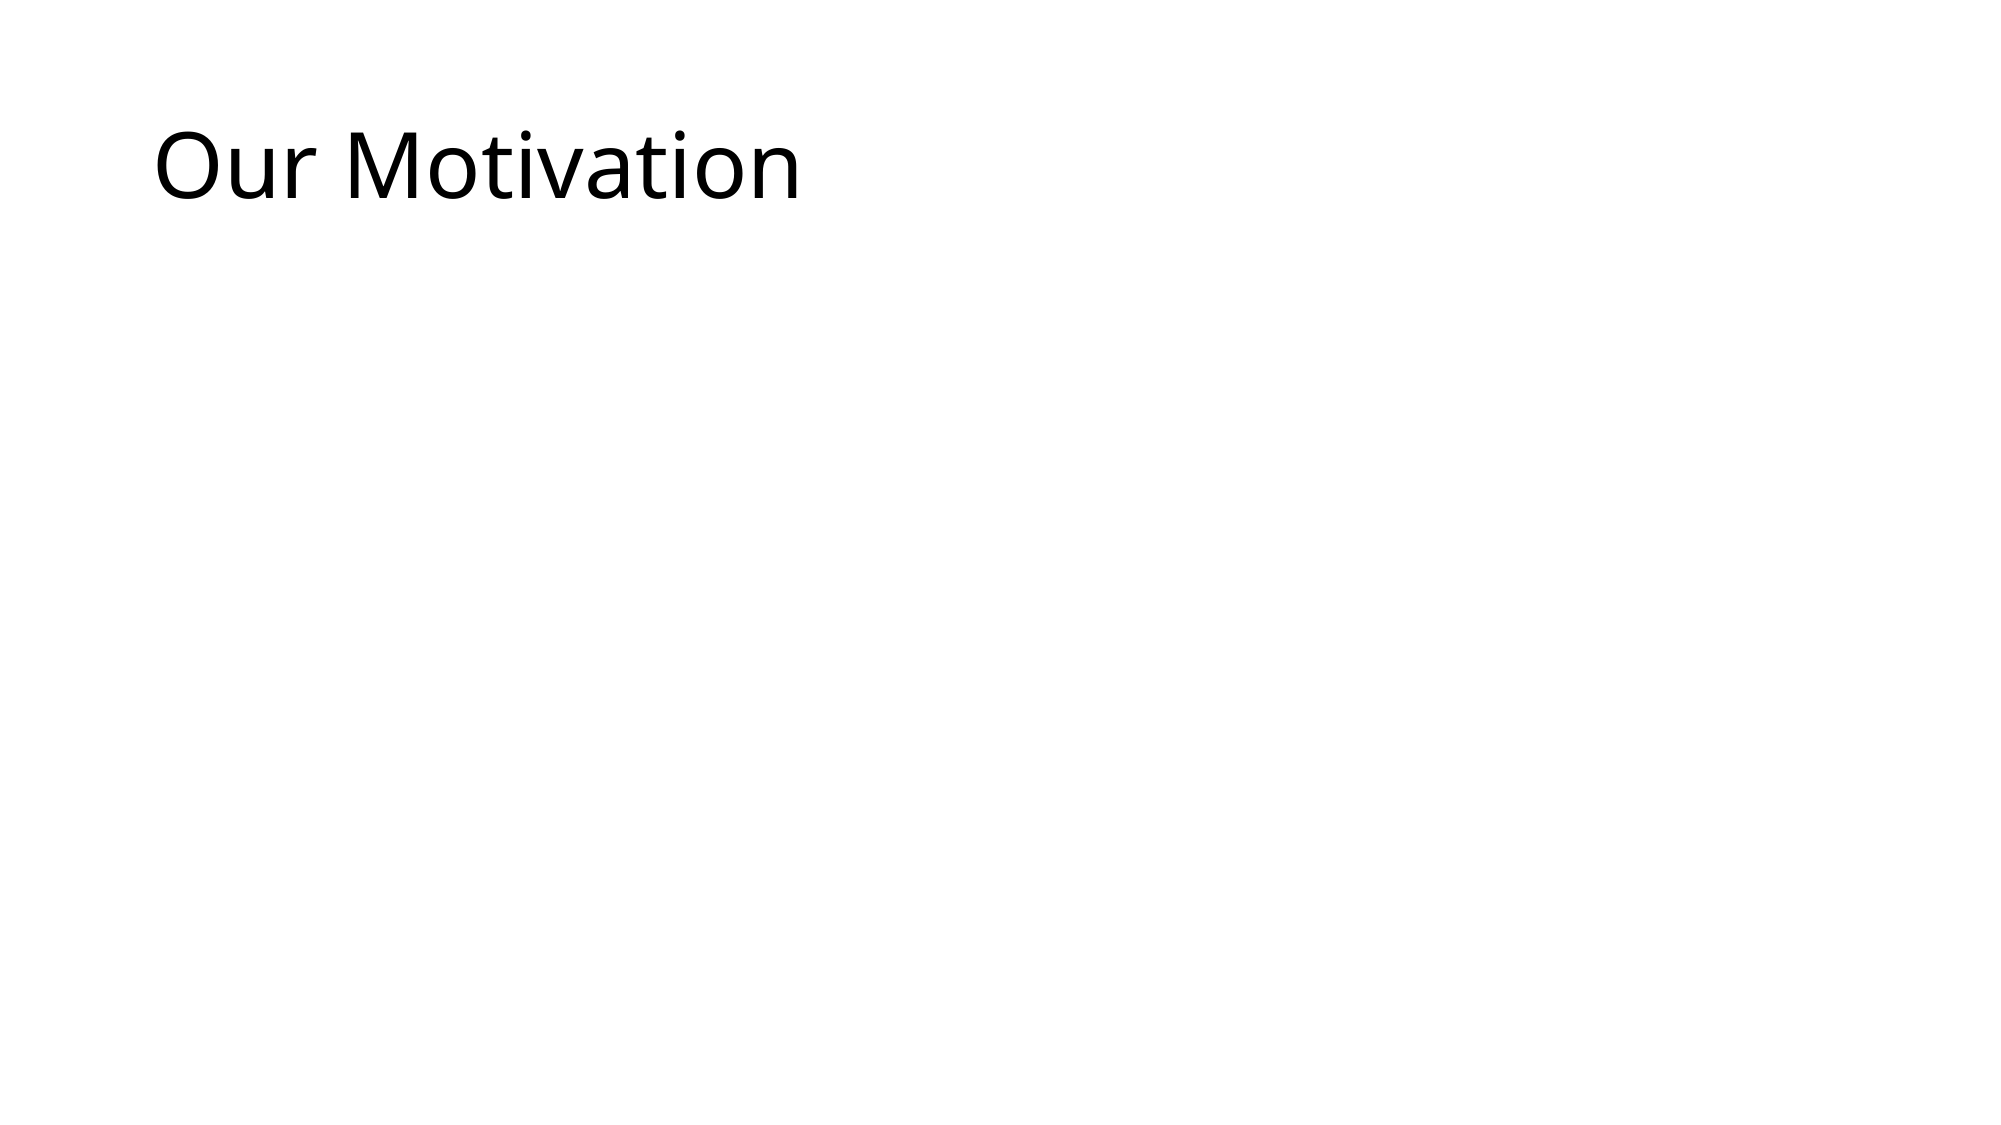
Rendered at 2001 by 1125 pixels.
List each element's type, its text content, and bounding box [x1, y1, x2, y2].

title Our Motivation [137, 59, 1863, 278]
